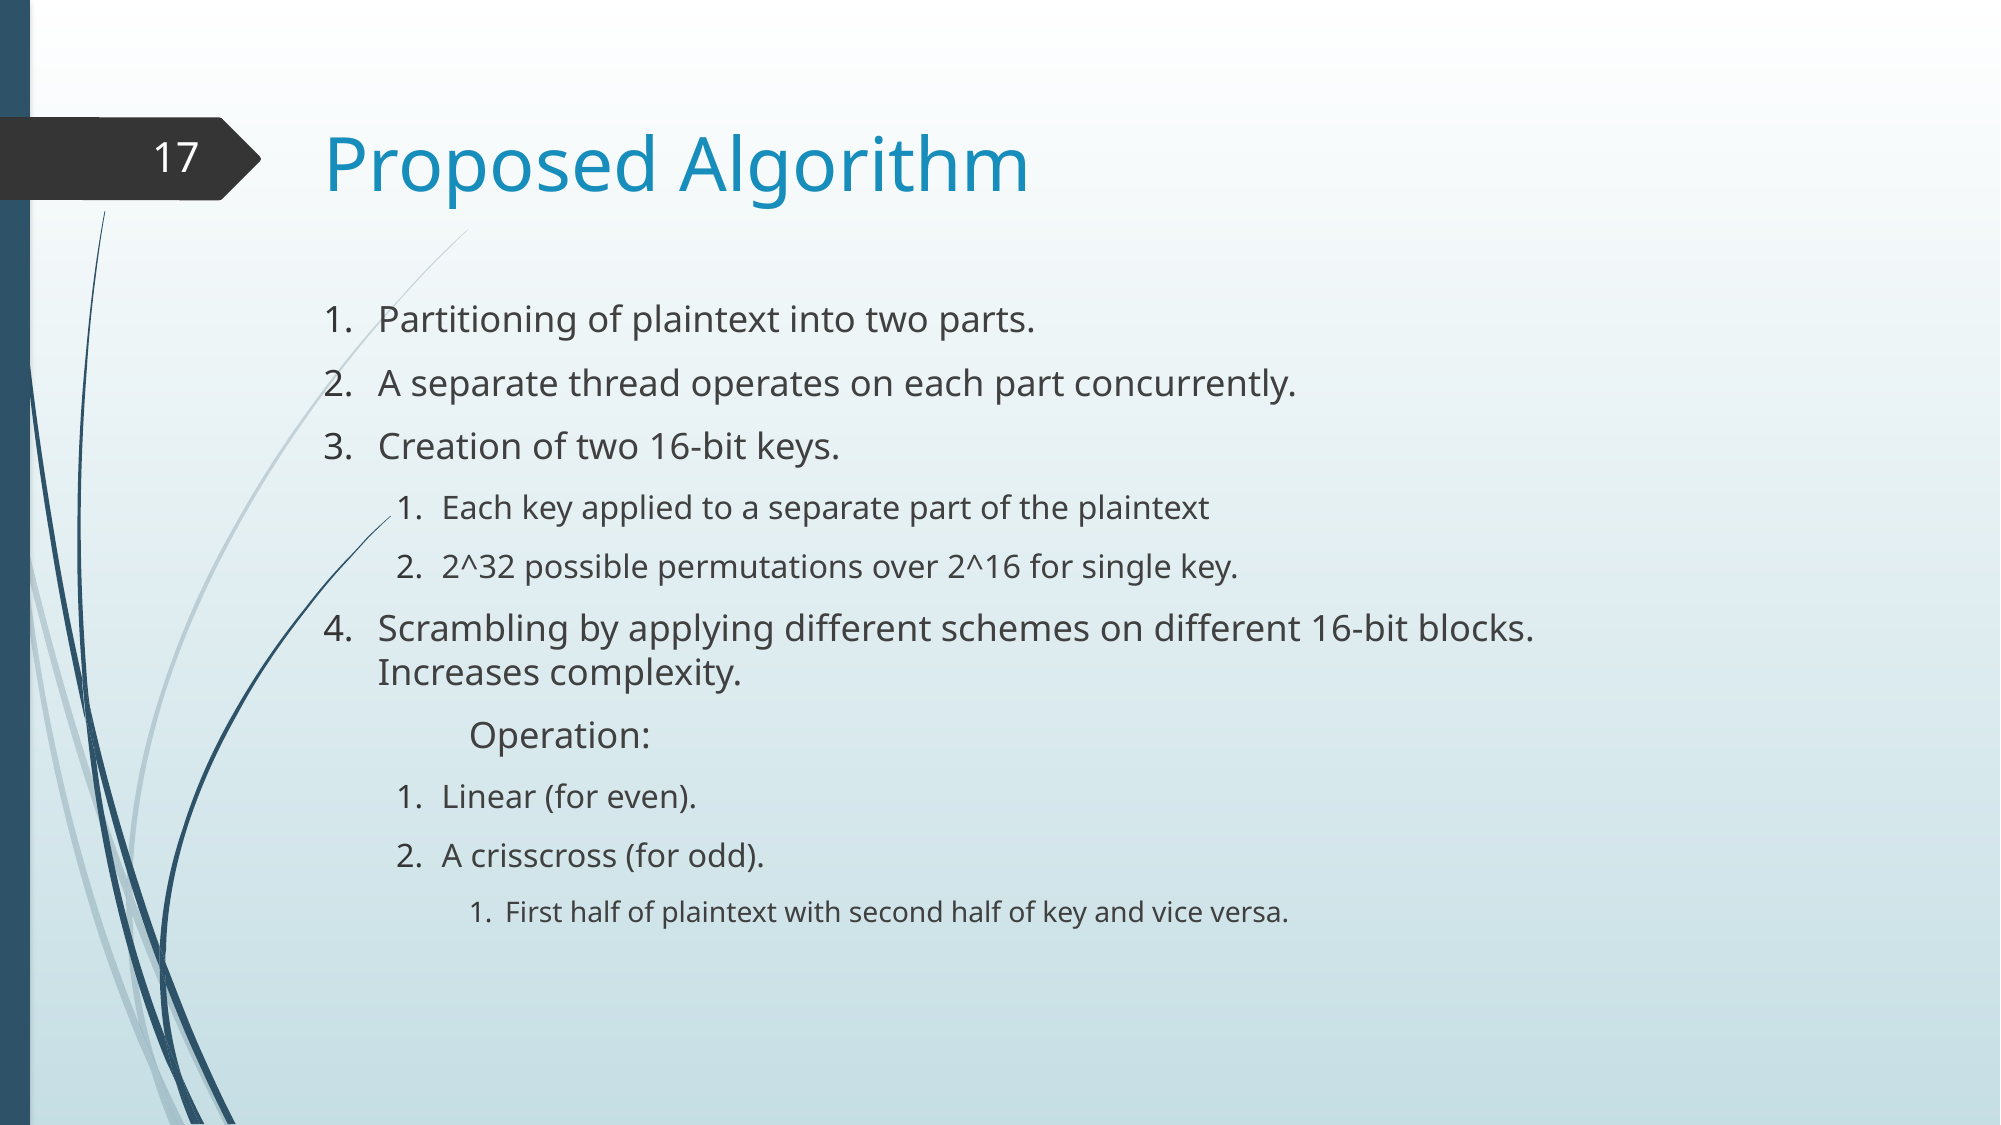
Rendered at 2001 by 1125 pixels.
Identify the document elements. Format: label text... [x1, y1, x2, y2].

slide_number 17 [87, 129, 216, 190]
list Partitioning of plaintext into two parts. A separate thread operates on each part concurrently. Creation of two 16-bit keys. Each key applied to a separate part of the plaintext 2^32 possible permutations over 2^16 for single key. Scrambling by applying different schemes on different 16-bit blocks. Increases complexity. Operation: Linear (for even). A crisscross (for odd). First half of plaintext with second half of key and vice versa. [308, 288, 1721, 936]
title Proposed Algorithm [308, 109, 1771, 320]
